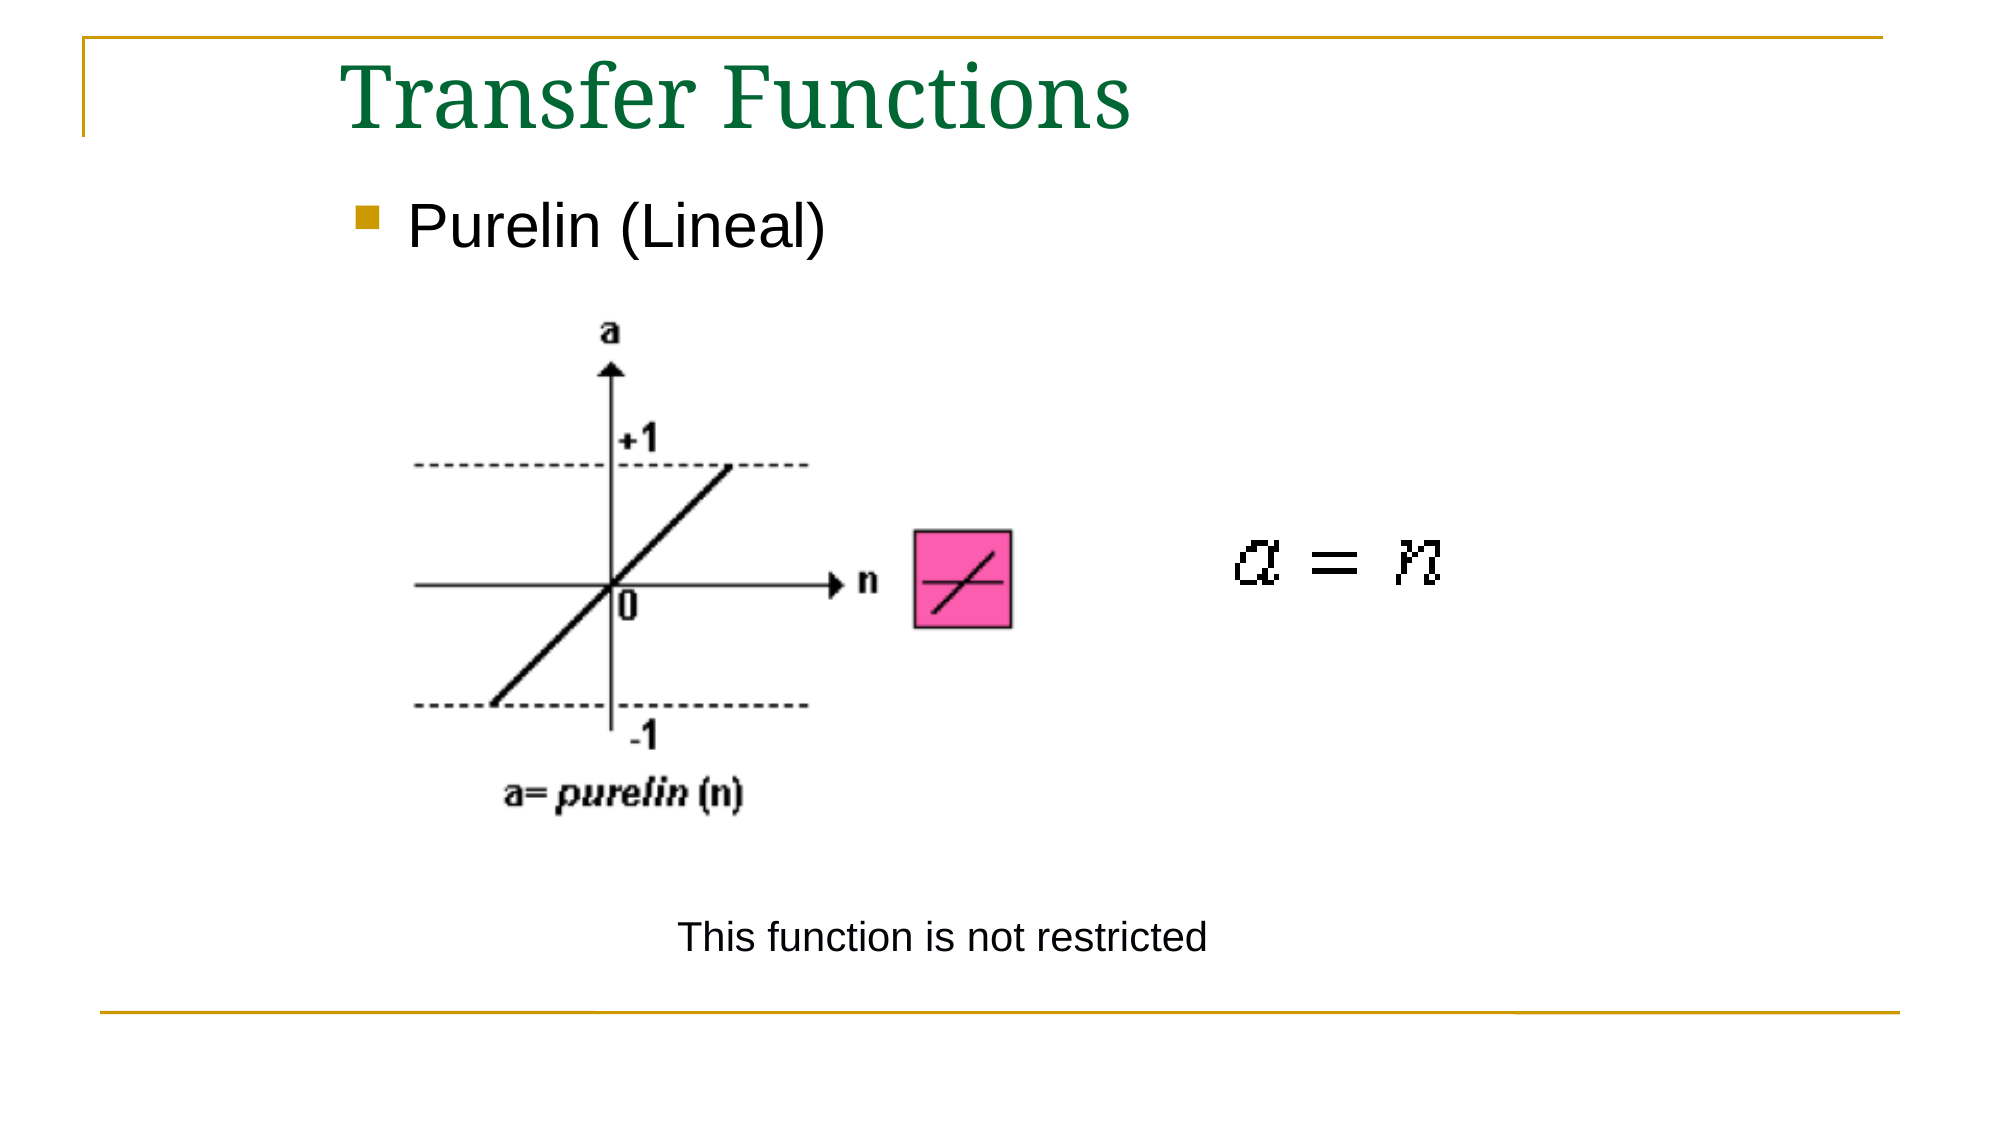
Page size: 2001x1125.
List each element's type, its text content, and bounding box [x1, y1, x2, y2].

title Transfer Functions [324, 45, 1675, 200]
list Purelin (Lineal) [337, 200, 1613, 300]
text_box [1224, 524, 1463, 608]
text_box This function is not restricted [662, 902, 1338, 968]
picture [412, 301, 1026, 824]
